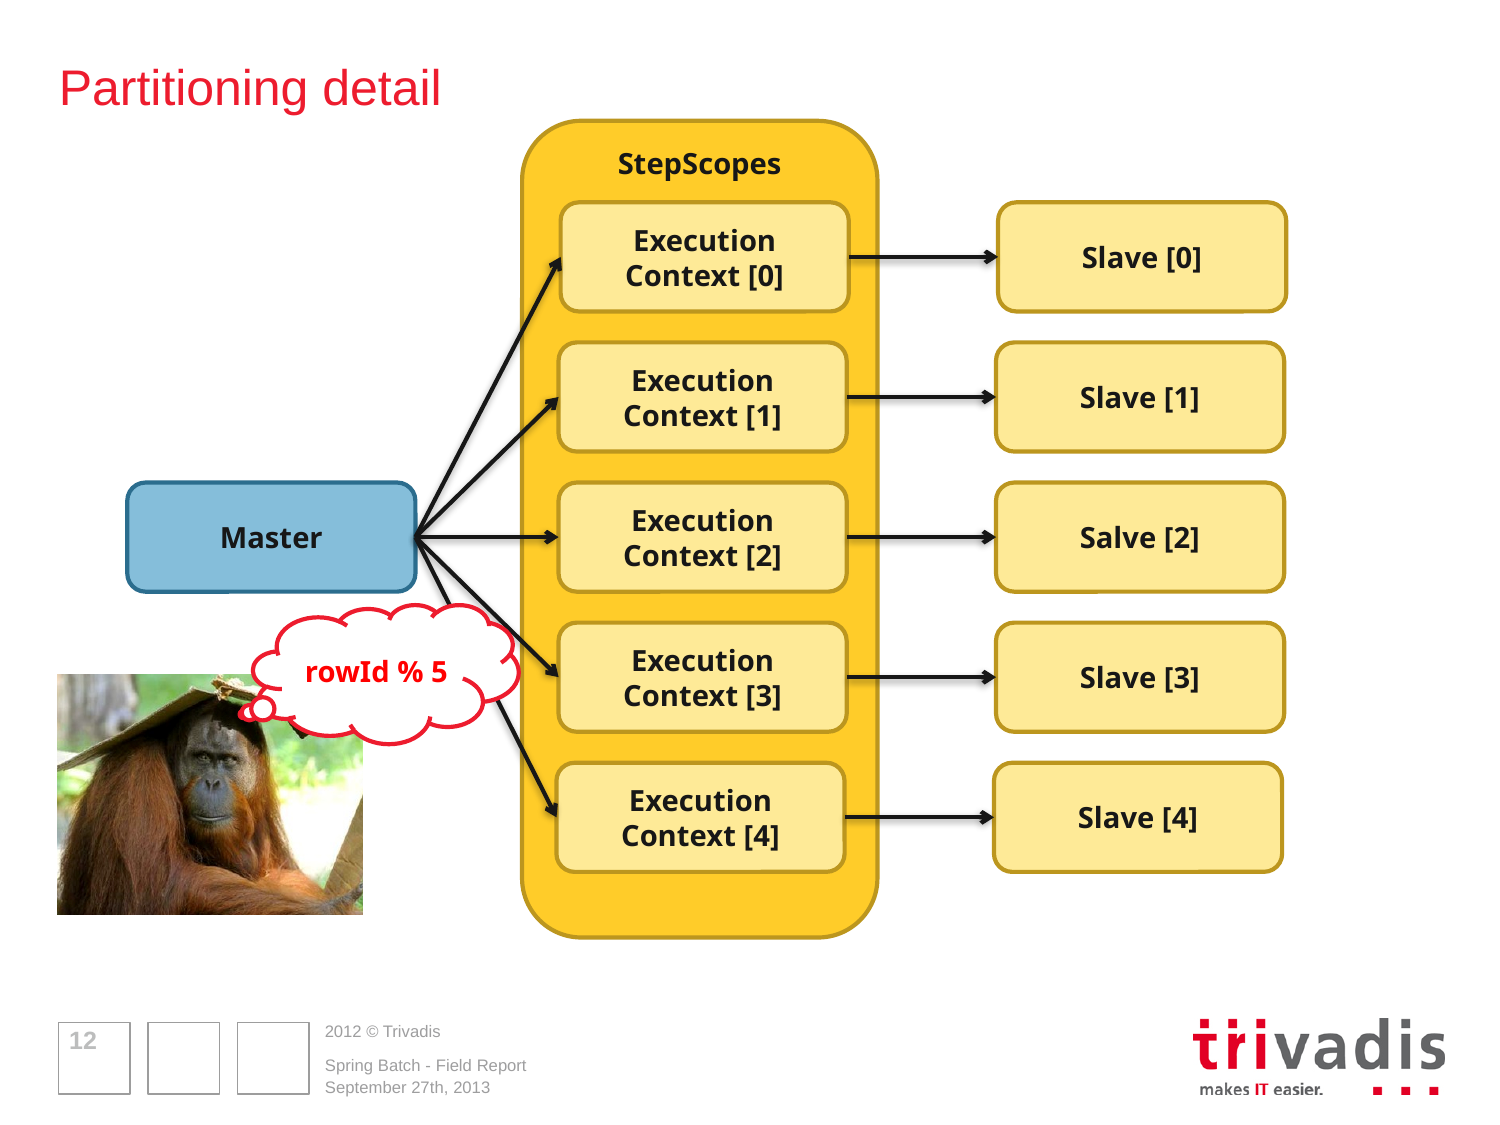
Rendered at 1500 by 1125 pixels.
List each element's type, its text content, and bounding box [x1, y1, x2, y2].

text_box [415, 536, 557, 818]
text_box StepScopes [566, 407, 880, 533]
text_box Execution Context [1] [565, 340, 849, 454]
text_box StepScopes [563, 547, 880, 674]
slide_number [324, 1076, 1130, 1098]
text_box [415, 256, 561, 398]
text_box Execution Context [2] [563, 480, 849, 594]
text_box StepScopes [561, 688, 880, 813]
slide_number 12 [69, 1026, 141, 1053]
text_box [415, 396, 559, 535]
text_box Slave [1] [993, 340, 1287, 454]
text_box Slave [0] [995, 200, 1289, 314]
footer Spring Batch - Field Report [324, 1048, 1130, 1076]
text_box Master [125, 480, 409, 594]
picture [1193, 1018, 1445, 1095]
picture [57, 674, 364, 916]
text_box Slave [3] [993, 620, 1287, 734]
text_box Slave [4] [991, 760, 1285, 874]
text_box rowId % 5 [250, 603, 410, 747]
text_box Execution Context [0] [558, 200, 851, 314]
text_box Salve [2] [993, 480, 1287, 594]
text_box Execution Context [4] [554, 760, 847, 874]
text_box StepScopes [519, 827, 880, 940]
text_box Execution Context [3] [561, 620, 849, 734]
text_box StepScopes [565, 268, 880, 393]
text_box StepScopes [520, 118, 880, 255]
title Partitioning detail [59, 55, 1443, 117]
